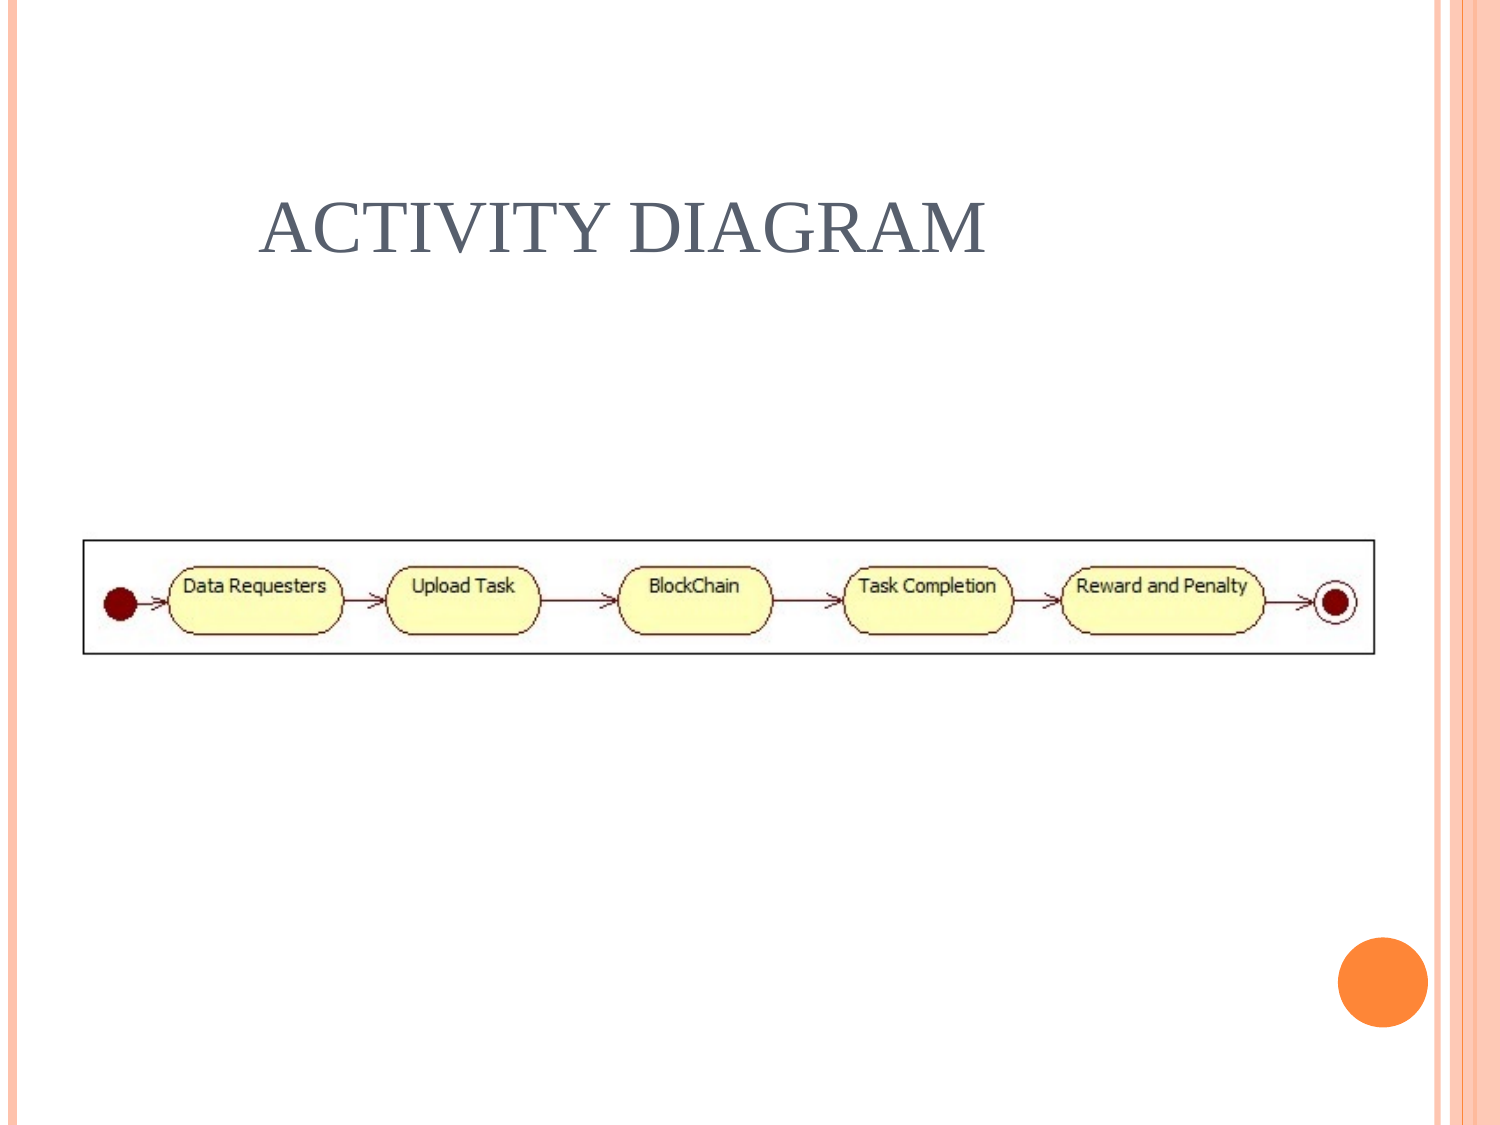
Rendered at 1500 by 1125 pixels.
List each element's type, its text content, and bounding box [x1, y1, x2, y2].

title Activity Diagram [112, 37, 1350, 275]
picture [69, 531, 1394, 671]
